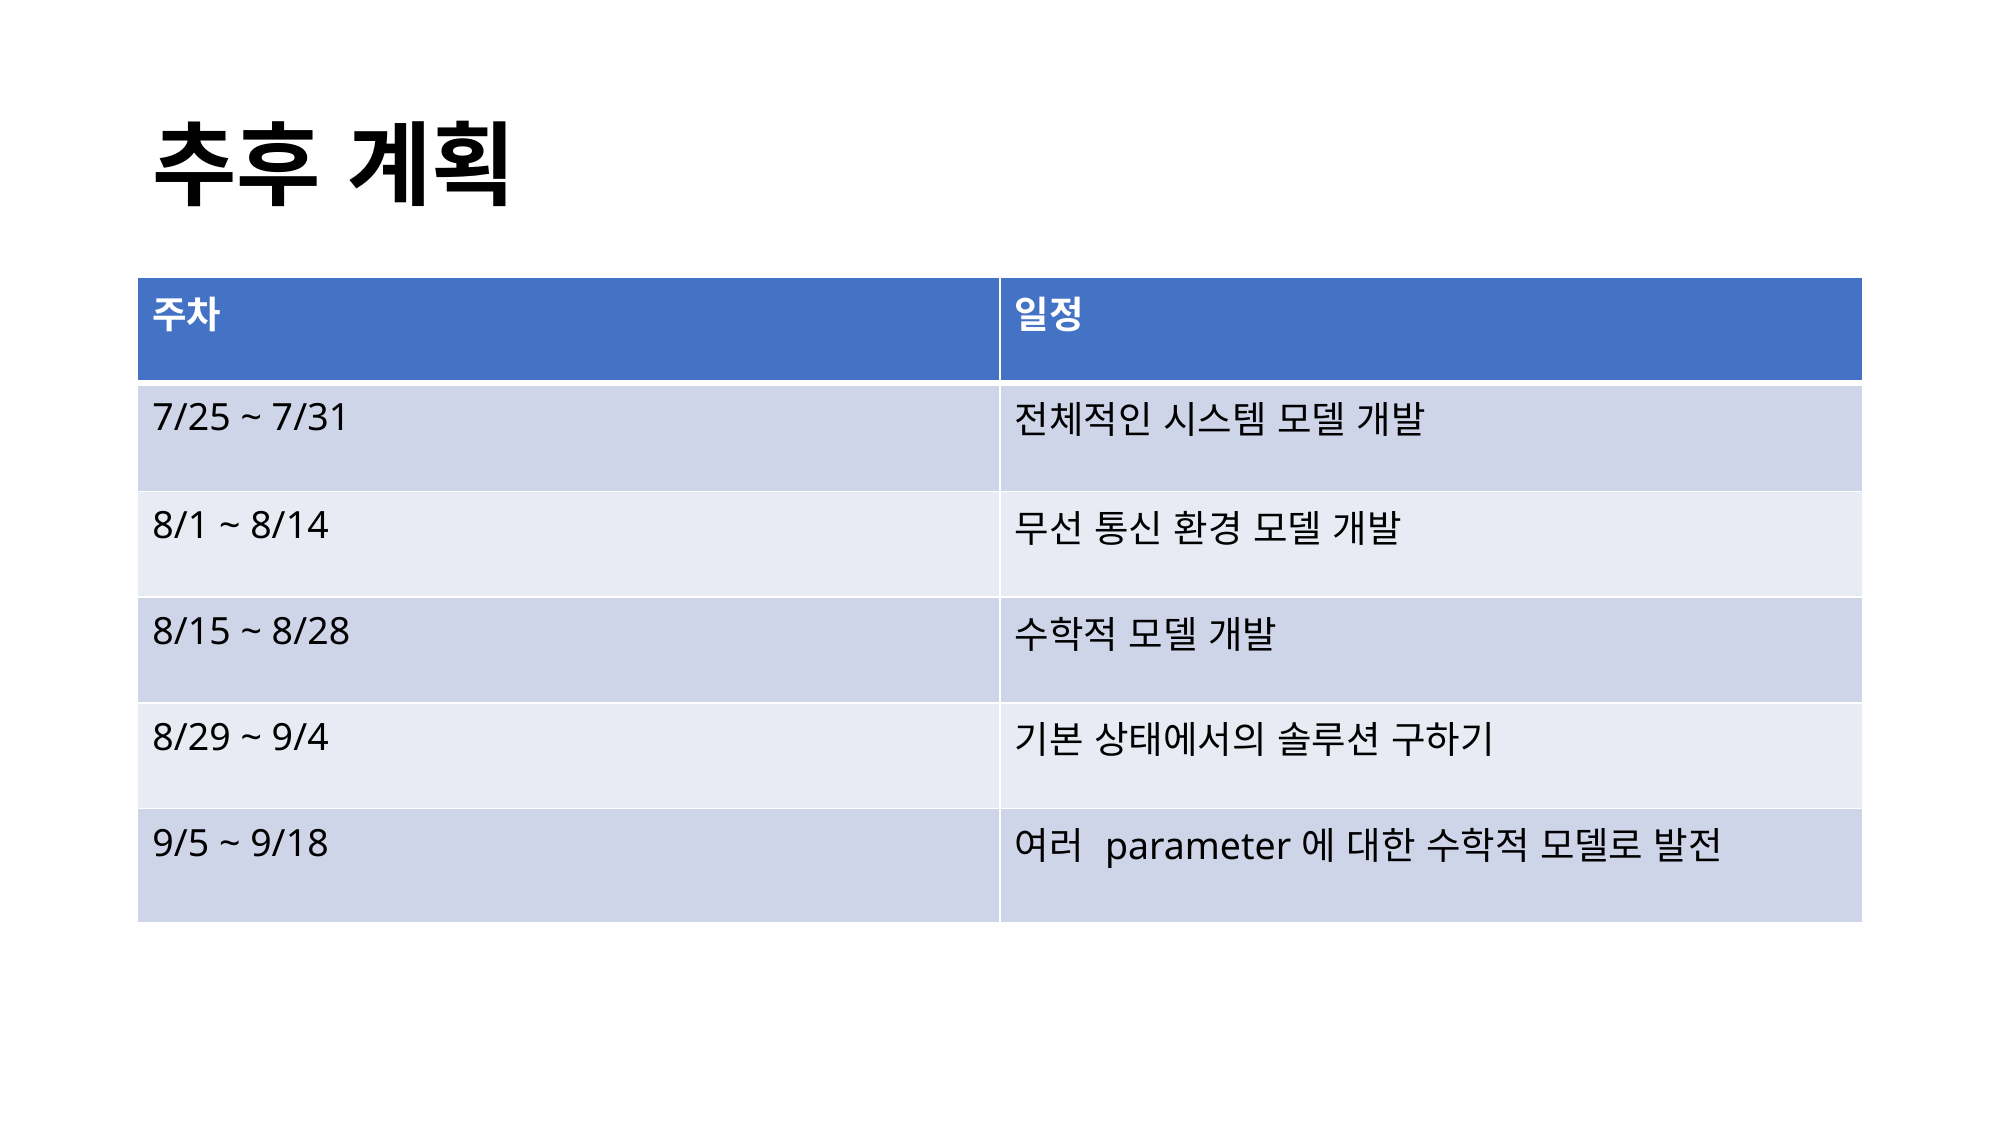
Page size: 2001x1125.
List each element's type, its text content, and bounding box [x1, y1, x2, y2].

table_cell 8/1 ~ 8/14 [138, 492, 999, 596]
table_cell 8/15 ~ 8/28 [138, 598, 999, 702]
table_cell 전체적인 시스템 모델 개발 [1001, 386, 1862, 491]
table_cell 여러 parameter에 대한 수학적 모델로 발전 [1001, 809, 1862, 922]
table_cell 무선 통신 환경 모델 개발 [1001, 492, 1862, 596]
table_header 일정 [1001, 278, 1862, 380]
table_header 주차 [138, 278, 999, 380]
table_cell 7/25 ~ 7/31 [138, 386, 999, 491]
table_cell 9/5 ~ 9/18 [138, 809, 999, 922]
title 추후 계획 [137, 59, 1863, 276]
table_cell 기본 상태에서의 솔루션 구하기 [1001, 704, 1862, 808]
table_cell 8/29 ~ 9/4 [138, 704, 999, 808]
table_cell 수학적 모델 개발 [1001, 598, 1862, 702]
